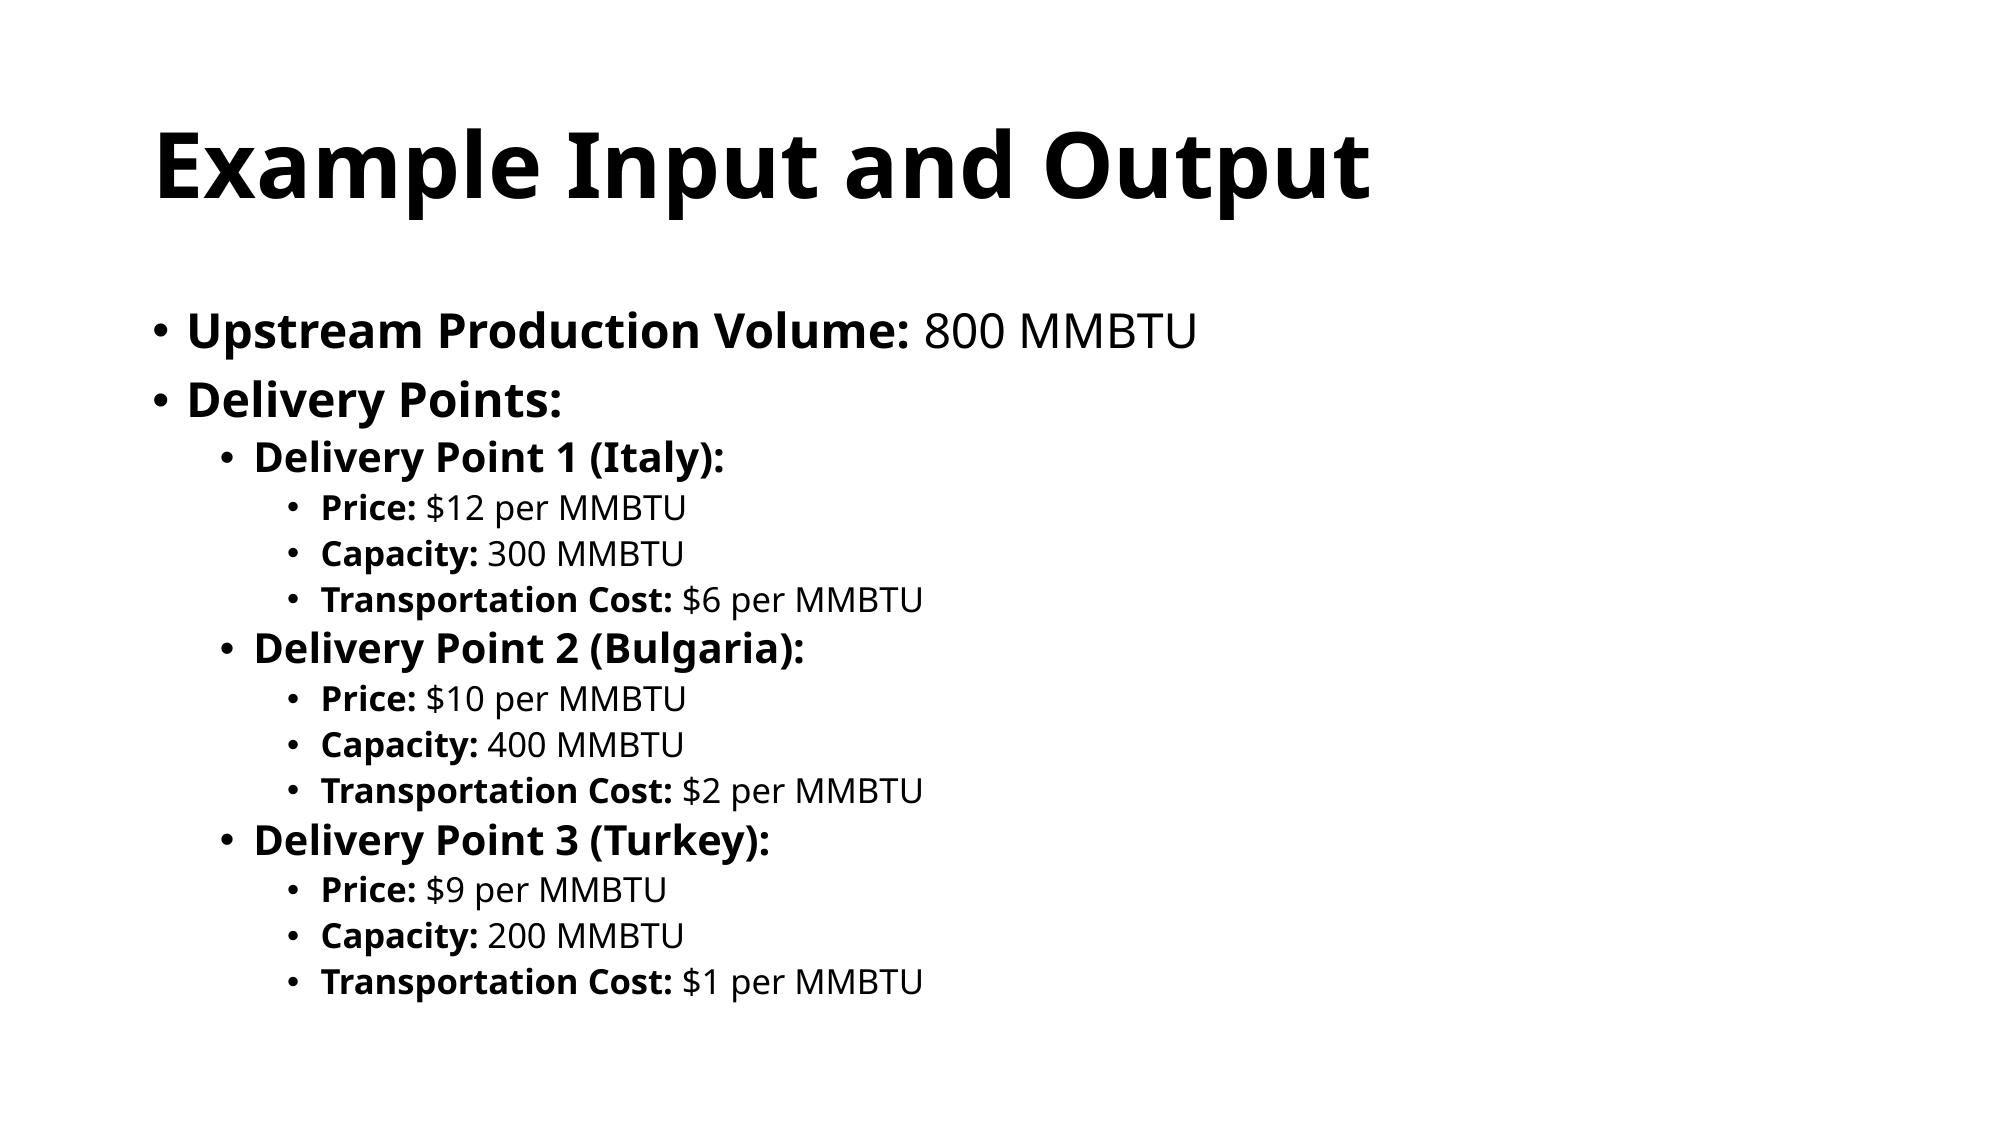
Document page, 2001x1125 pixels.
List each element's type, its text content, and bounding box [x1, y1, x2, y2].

list Upstream Production Volume: 800 MMBTU Delivery Points: Delivery Point 1 (Italy): Price: $12 per MMBTU Capacity: 300 MMBTU Transportation Cost: $6 per MMBTU Delivery Point 2 (Bulgaria): Price: $10 per MMBTU Capacity: 400 MMBTU Transportation Cost: $2 per MMBTU Delivery Point 3 (Turkey): Price: $9 per MMBTU Capacity: 200 MMBTU Transportation Cost: $1 per MMBTU [137, 299, 1863, 1014]
title Example Input and Output [137, 59, 1863, 278]
